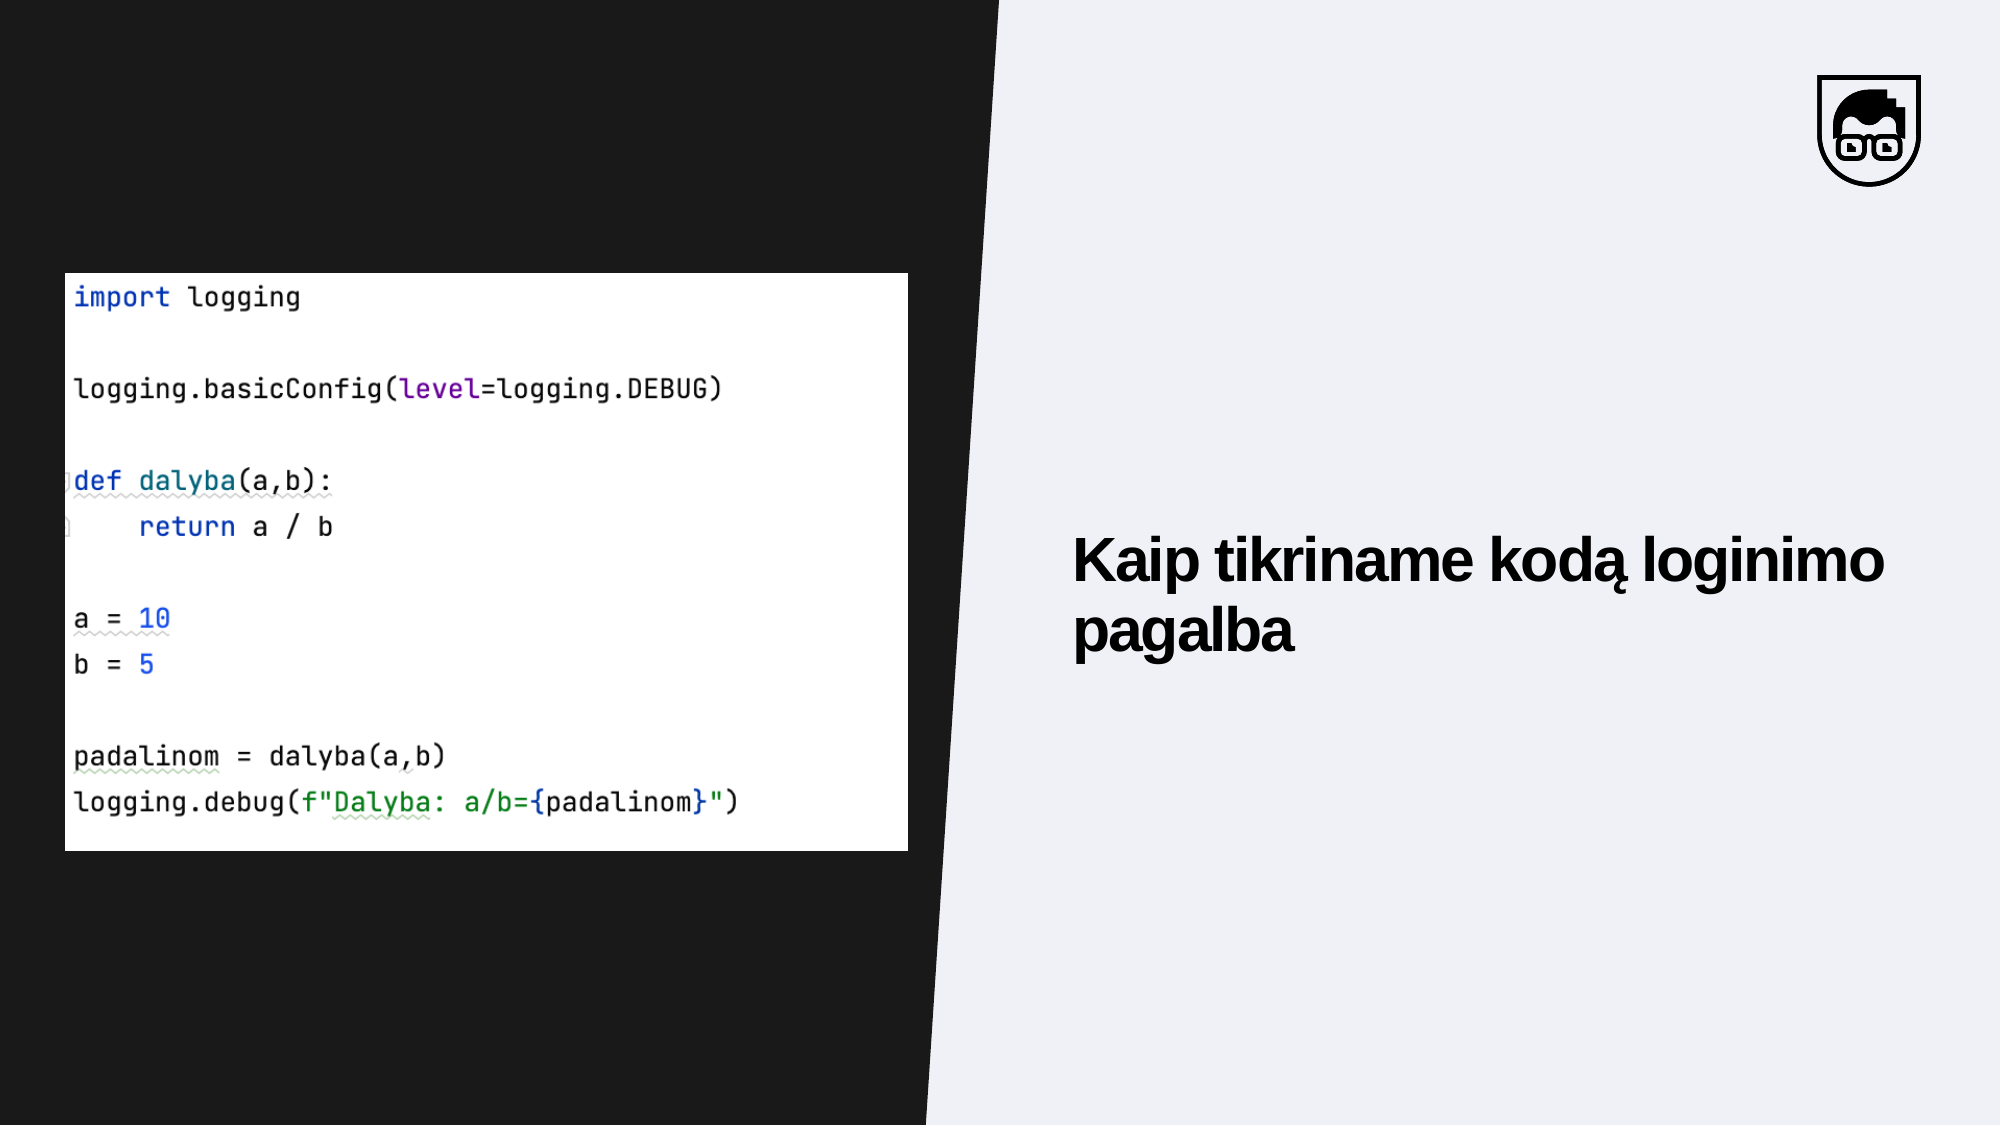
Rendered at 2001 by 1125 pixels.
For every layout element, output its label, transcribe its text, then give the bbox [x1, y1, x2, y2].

text_box Kaip tikriname kodą loginimo pagalba [1064, 517, 1910, 742]
picture [65, 273, 908, 852]
